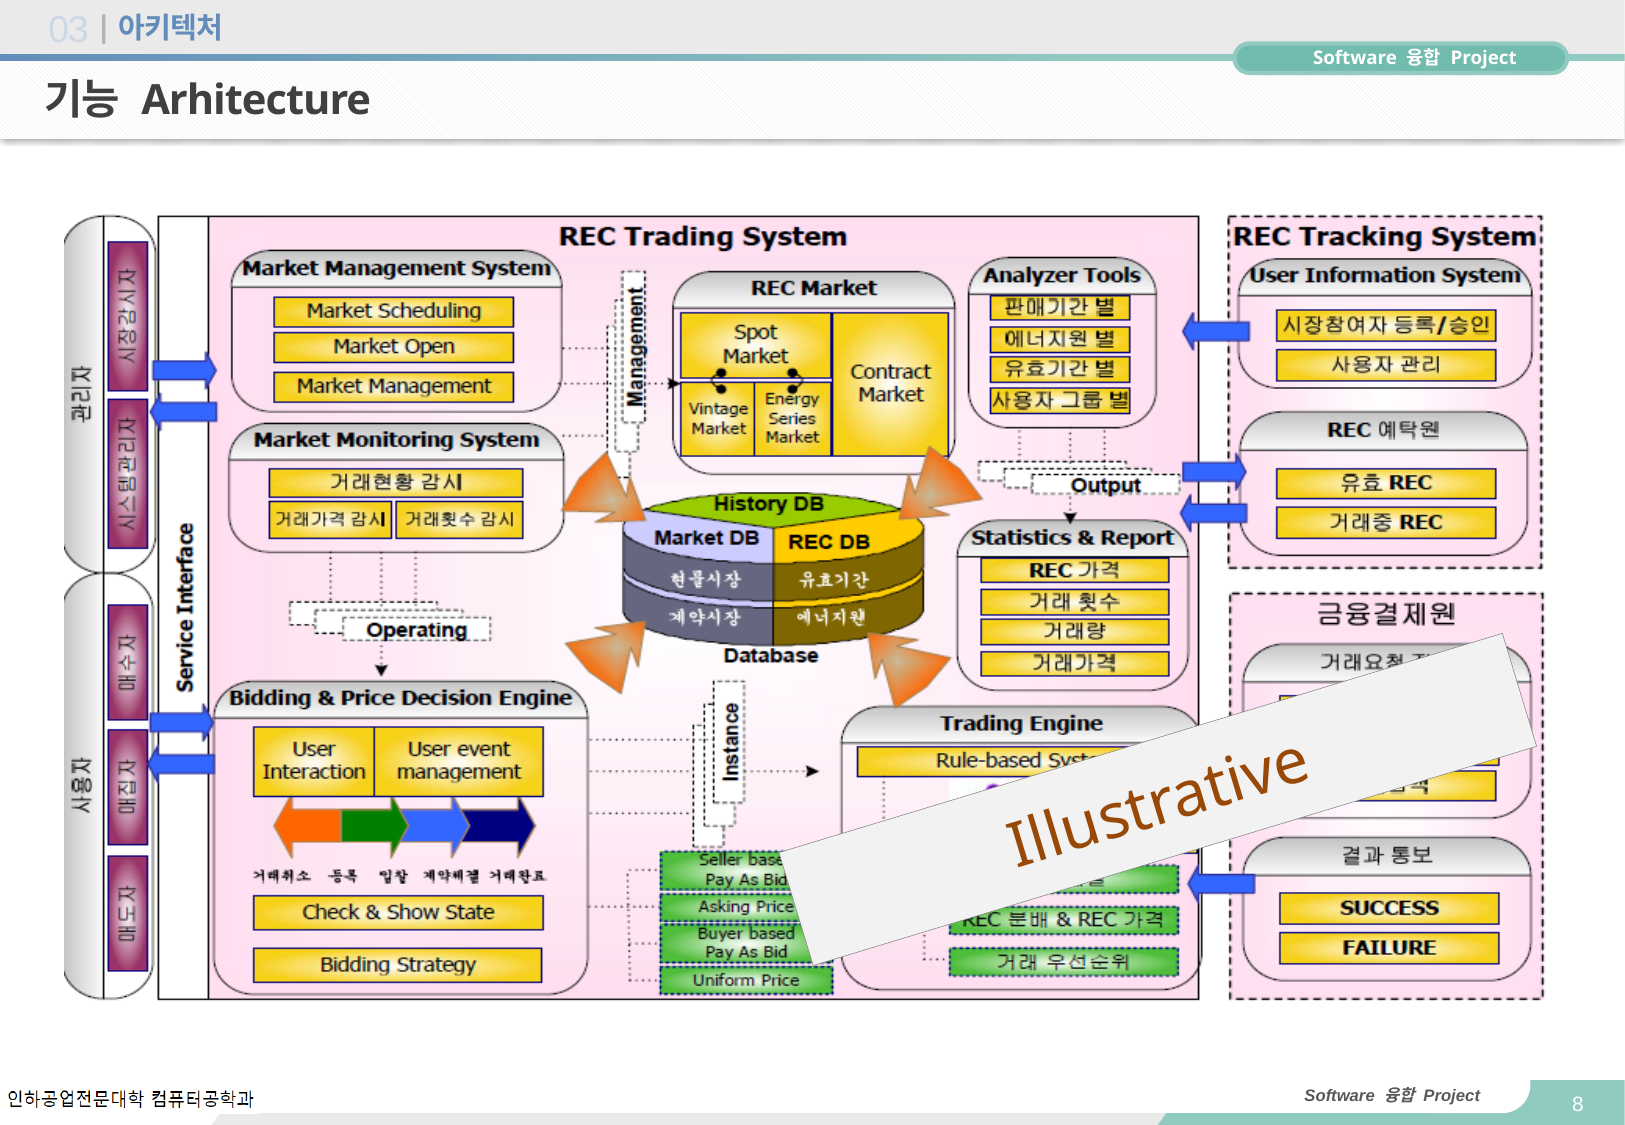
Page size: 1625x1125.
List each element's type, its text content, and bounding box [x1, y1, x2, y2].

picture [3, 1088, 258, 1114]
picture [64, 196, 1561, 1013]
title 아키텍처 [118, 9, 1145, 45]
list 03 [44, 11, 89, 44]
subtitle 기능 Arhitecture [44, 72, 1158, 127]
